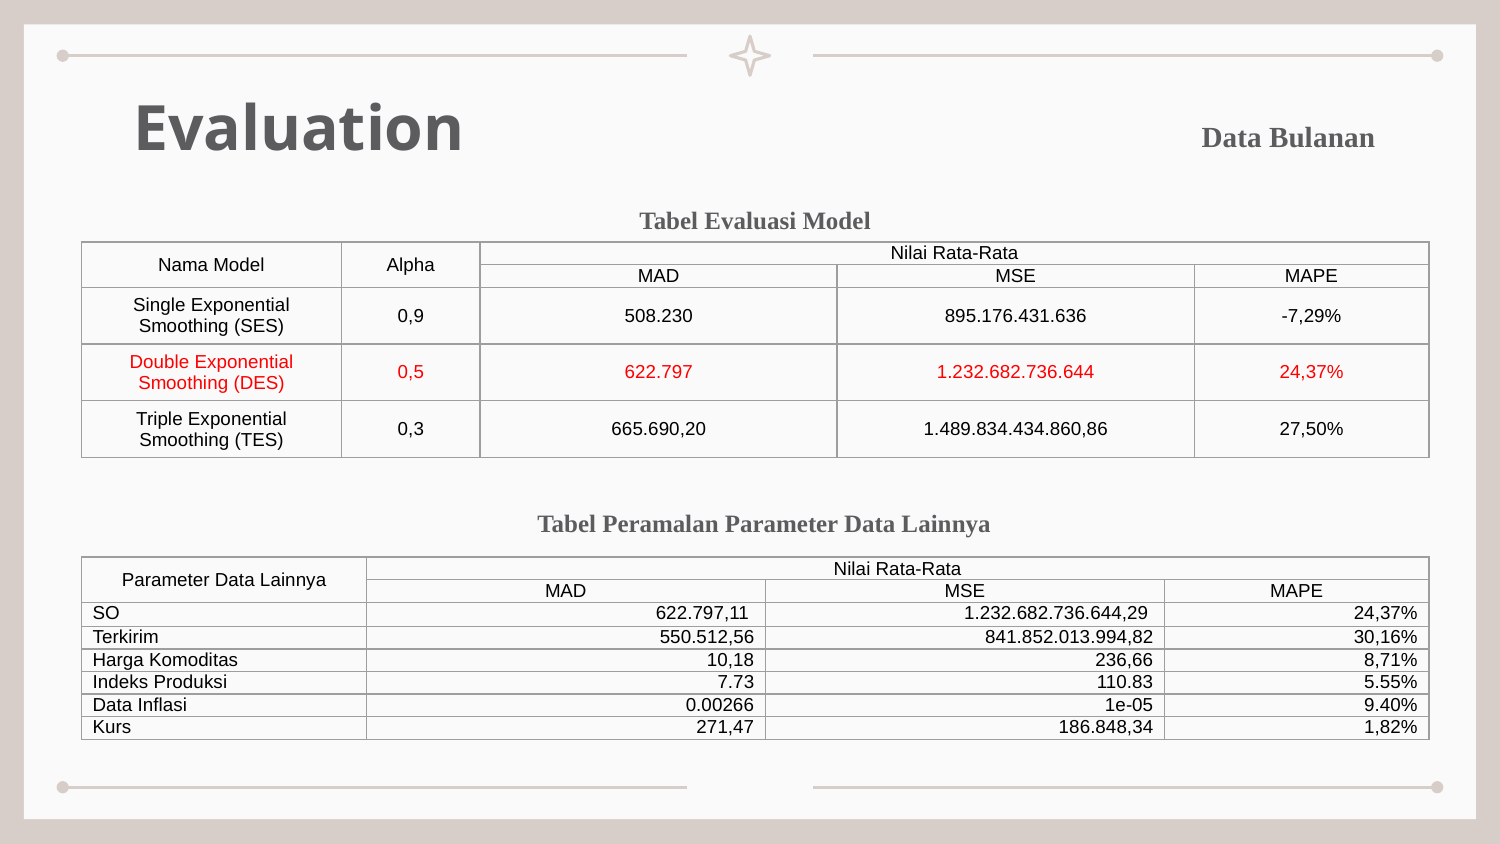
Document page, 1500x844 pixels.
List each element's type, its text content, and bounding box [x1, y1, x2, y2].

table_cell Data Inflasi [82, 695, 366, 716]
table_cell -7,29% [1195, 288, 1428, 343]
table_cell 550.512,56 [367, 627, 765, 648]
table_cell SO [82, 603, 366, 626]
table_cell 665.690,20 [481, 401, 836, 457]
table_cell 508.230 [481, 288, 836, 343]
table_cell 895.176.431.636 [838, 288, 1194, 343]
table_cell Indeks Produksi [82, 672, 366, 693]
table_cell 24,37% [1195, 345, 1428, 400]
table_header Alpha [342, 243, 479, 287]
table_cell 5.55% [1165, 672, 1428, 693]
table_cell 271,47 [367, 717, 765, 739]
table_cell 1.489.834.434.860,86 [838, 401, 1194, 457]
table_header Nilai Rata-Rata [367, 558, 1428, 579]
table_cell 622.797 [481, 345, 836, 400]
table_cell Triple Exponential Smoothing (TES) [82, 401, 341, 457]
table_cell MAPE [1165, 580, 1428, 602]
table_cell 622.797,11 [367, 603, 765, 626]
table_cell 1.232.682.736.644,29 [766, 603, 1164, 626]
table_cell 27,50% [1195, 401, 1428, 457]
table_cell 30,16% [1165, 627, 1428, 648]
table_cell 186.848,34 [766, 717, 1164, 739]
title Evaluation [118, 72, 1382, 167]
table_header Nilai Rata-Rata [481, 243, 1428, 264]
table_cell MAD [367, 580, 765, 602]
table_header Parameter Data Lainnya [82, 558, 366, 602]
table_cell 0,5 [342, 345, 479, 400]
table_cell 9.40% [1165, 695, 1428, 716]
table_cell Double Exponential Smoothing (DES) [82, 345, 341, 400]
table_cell Single Exponential Smoothing (SES) [82, 288, 341, 343]
table_cell 1e-05 [766, 695, 1164, 716]
table_cell 0.00266 [367, 695, 765, 716]
text_box Tabel Peramalan Parameter Data Lainnya [81, 500, 1448, 546]
table_cell 24,37% [1165, 603, 1428, 626]
table_cell 841.852.013.994,82 [766, 627, 1164, 648]
table_cell 0,3 [342, 401, 479, 457]
table_cell 1.232.682.736.644 [838, 345, 1194, 400]
table_cell MAD [481, 265, 836, 287]
table_cell MSE [838, 265, 1194, 287]
text_box Tabel Evaluasi Model [81, 196, 1429, 241]
table_cell MSE [766, 580, 1164, 602]
table_cell 1,82% [1165, 717, 1428, 739]
table_cell 8,71% [1165, 650, 1428, 671]
text_box Data Bulanan [1186, 111, 1429, 161]
table_cell 0,9 [342, 288, 479, 343]
table_cell Kurs [82, 717, 366, 739]
table_cell MAPE [1195, 265, 1428, 287]
table_cell Harga Komoditas [82, 650, 366, 671]
table_cell 110.83 [766, 672, 1164, 693]
table_cell 10,18 [367, 650, 765, 671]
table_cell 7.73 [367, 672, 765, 693]
table_cell Terkirim [82, 627, 366, 648]
table_header Nama Model [82, 243, 341, 287]
table_cell 236,66 [766, 650, 1164, 671]
